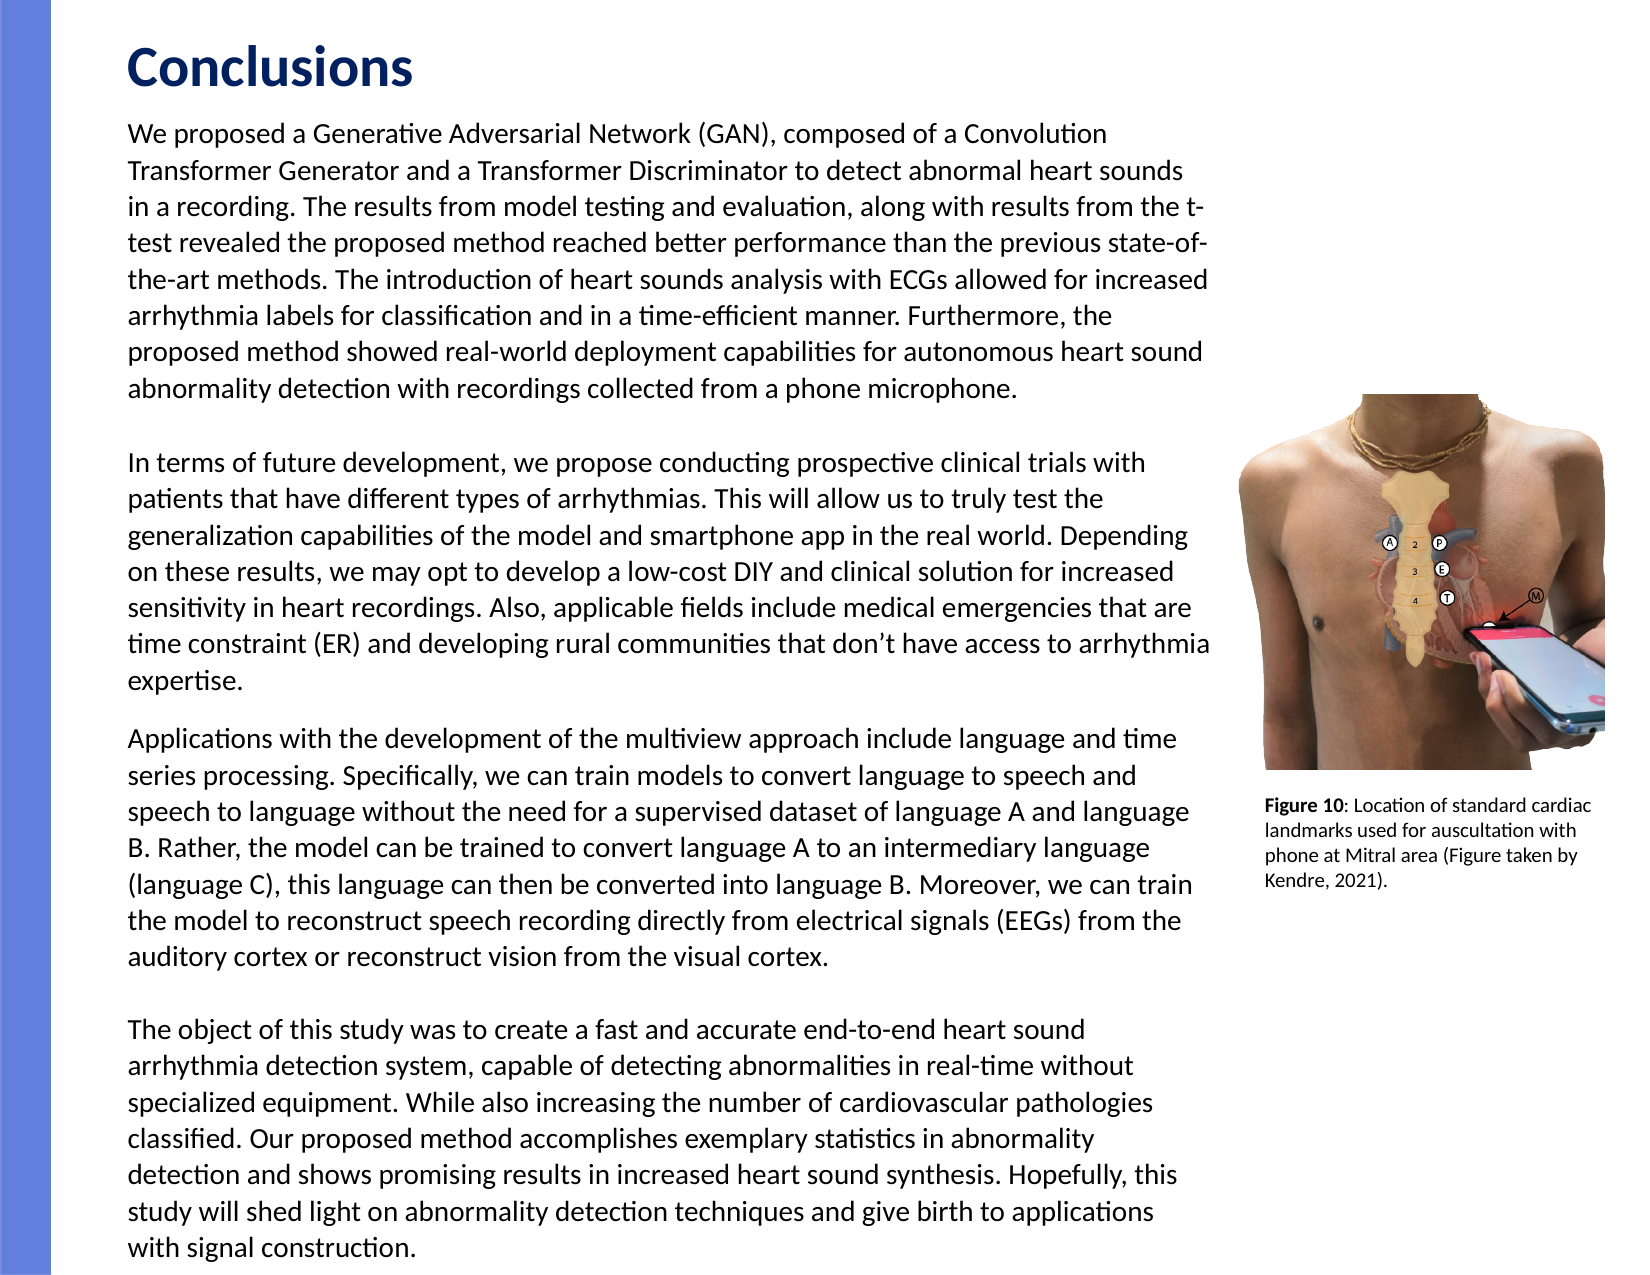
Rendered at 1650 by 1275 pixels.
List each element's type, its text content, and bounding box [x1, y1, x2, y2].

picture [0, 0, 51, 1275]
text_box We proposed a Generative Adversarial Network (GAN), composed of a Convolution Transformer Generator and a Transformer Discriminator to detect abnormal heart sounds in a recording. The results from model testing and evaluation, along with results from the t-test revealed the proposed method reached better performance than the previous state-of-the-art methods. The introduction of heart sounds analysis with ECGs allowed for increased arrhythmia labels for classification and in a time-efficient manner. Furthermore, the proposed method showed real-world deployment capabilities for autonomous heart sound abnormality detection with recordings collected from a phone microphone. In terms of future development, we propose conducting prospective clinical trials with patients that have different types of arrhythmias. This will allow us to truly test the generalization capabilities of the model and smartphone app in the real world. Depending on these results, we may opt to develop a low-cost DIY and clinical solution for increased sensitivity in heart recordings. Also, applicable fields include medical emergencies that are time constraint (ER) and developing rural communities that don’t have access to arrhythmia expertise. Applications with the development of the multiview approach include language and time series processing. Specifically, we can train models to convert language to speech and speech to language without the need for a supervised dataset of language A and language B. Rather, the model can be trained to convert language A to an intermediary language (language C), this language can then be converted into language B. Moreover, we can train the model to reconstruct speech recording directly from electrical signals (EEGs) from the auditory cortex or reconstruct vision from the visual cortex. The object of this study was to create a fast and accurate end-to-end heart sound arrhythmia detection system, capable of detecting abnormalities in real-time without specialized equipment. While also increasing the number of cardiovascular pathologies classified. Our proposed method accomplishes exemplary statistics in abnormality detection and shows promising results in increased heart sound synthesis. Hopefully, this study will shed light on abnormality detection techniques and give birth to applications with signal construction. [125, 112, 1213, 1264]
picture [1235, 394, 1611, 771]
text_box Figure 10: Location of standard cardiac landmarks used for auscultation with phone at Mitral area (Figure taken by Kendre, 2021). [1249, 784, 1611, 899]
title Conclusions [125, 25, 491, 241]
